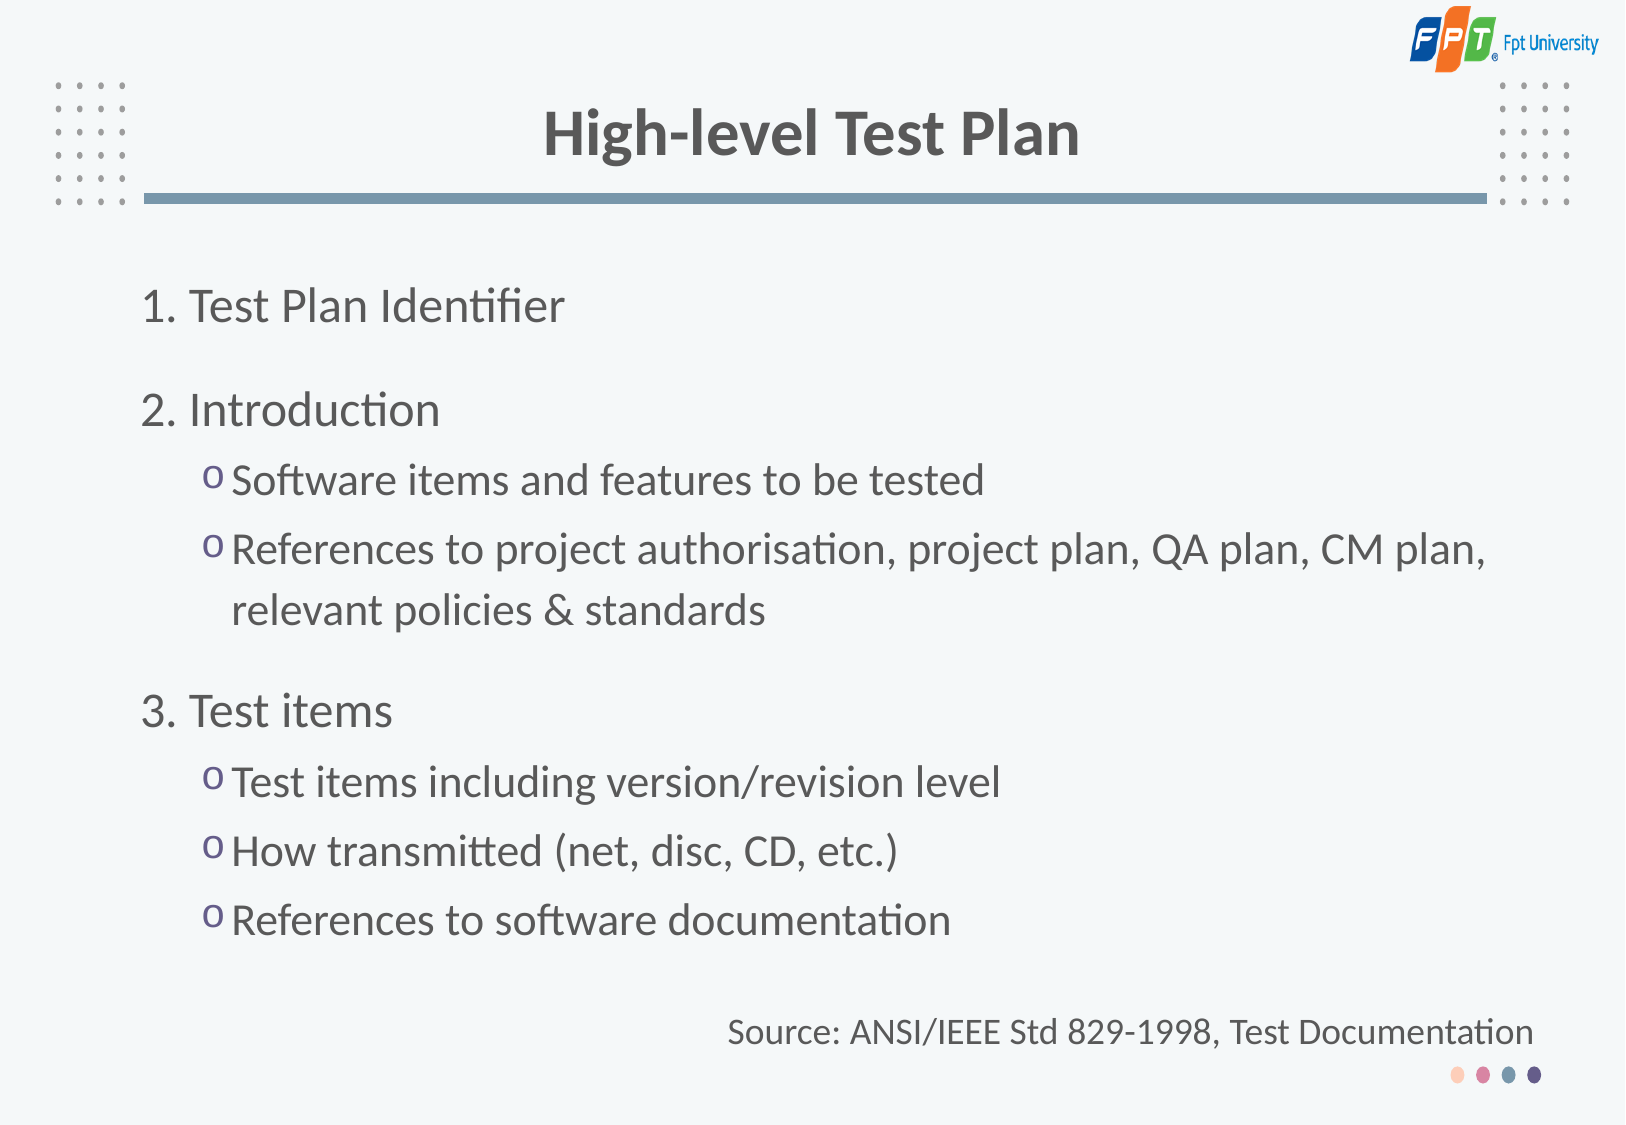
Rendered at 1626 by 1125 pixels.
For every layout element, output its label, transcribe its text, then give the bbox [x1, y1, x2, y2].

list 1. Test Plan Identifier 2. Introduction Software items and features to be tested References to project authorisation, project plan, QA plan, CM plan, relevant policies & standards 3. Test items Test items including version/revision level How transmitted (net, disc, CD, etc.) References to software documentation [125, 259, 1514, 999]
picture [1383, 6, 1624, 88]
text_box Source: ANSI/IEEE Std 829-1998, Test Documentation [34, 999, 1550, 1060]
title High-level Test Plan [111, 60, 1514, 208]
